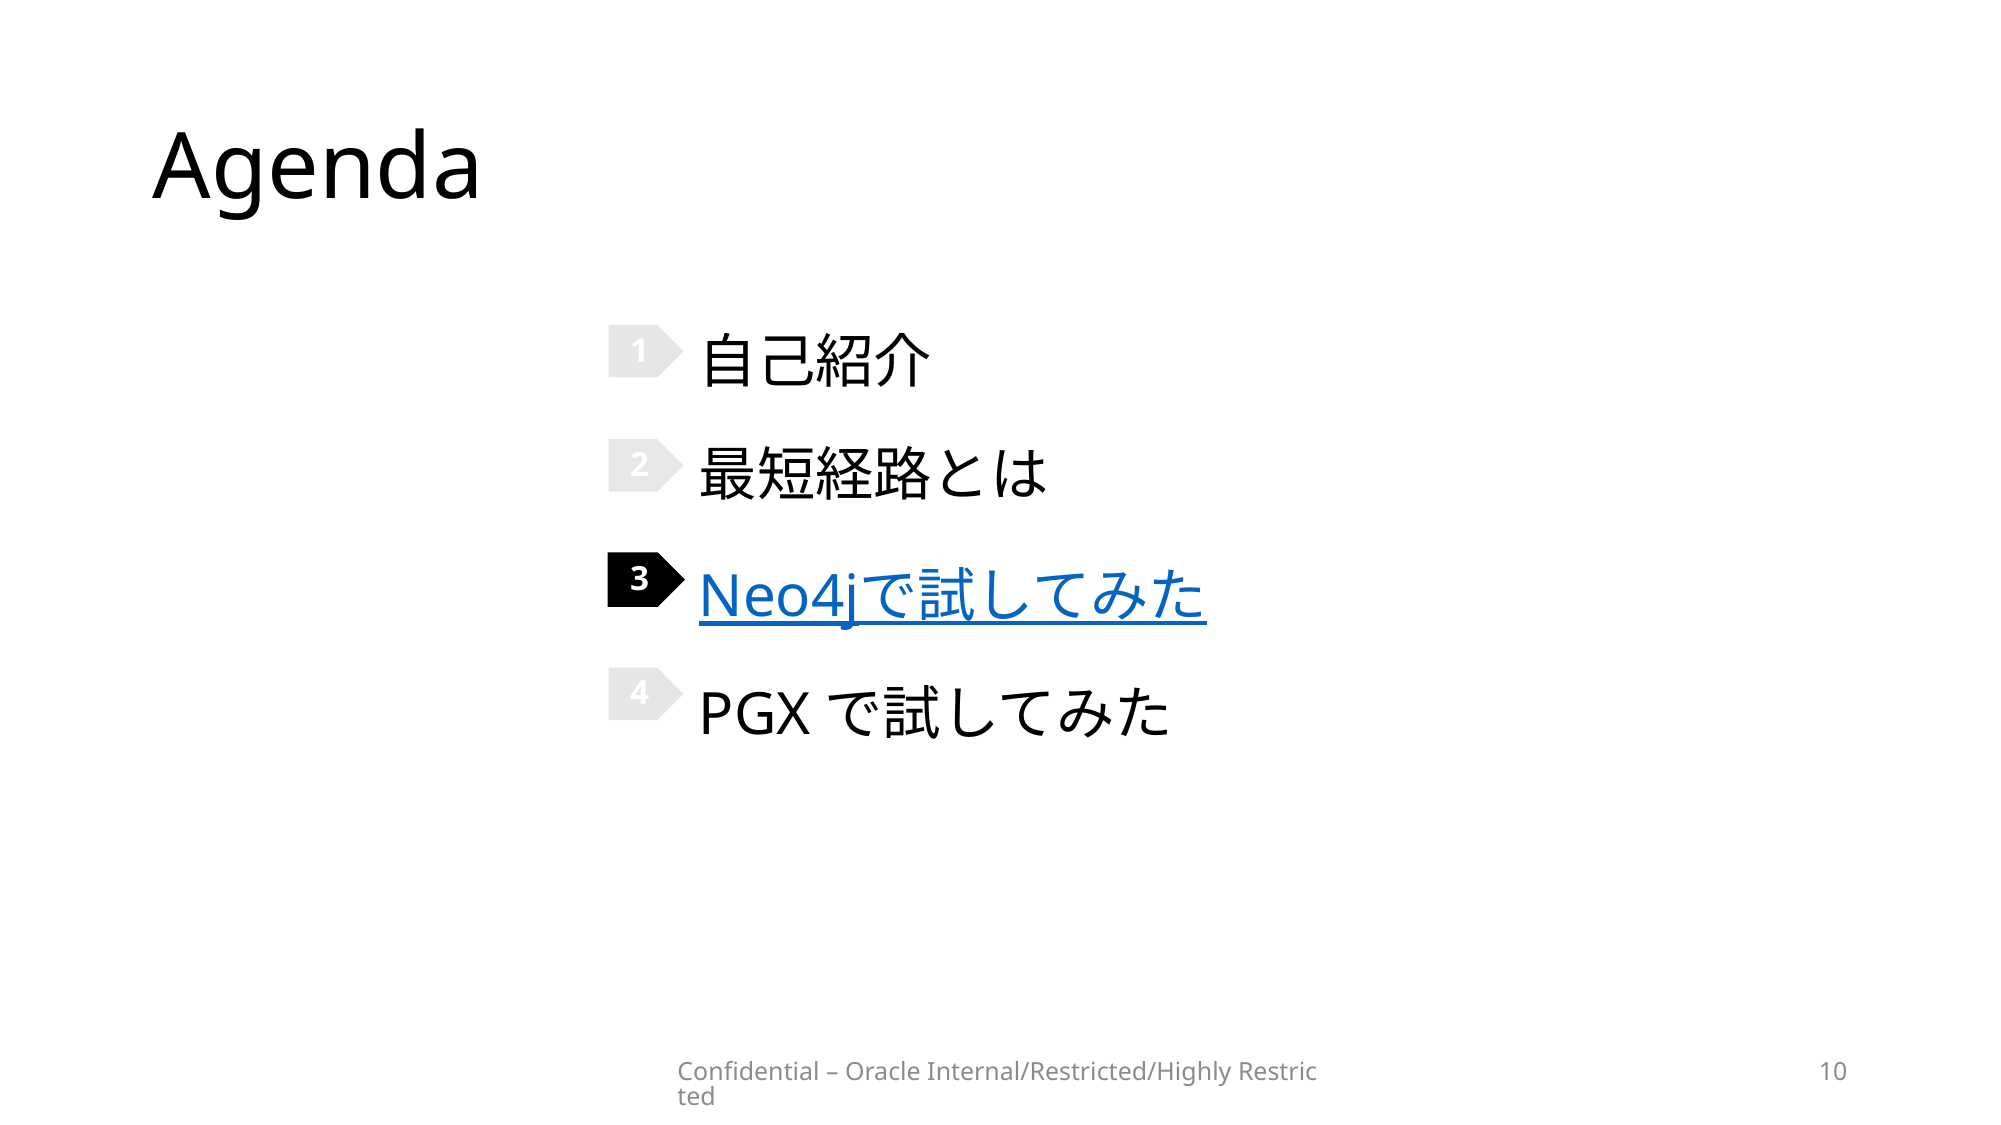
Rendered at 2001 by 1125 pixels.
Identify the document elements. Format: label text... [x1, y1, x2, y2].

slide_number 10 [1412, 1042, 1863, 1103]
text_box 4 [607, 666, 686, 722]
title Agenda [137, 59, 1863, 278]
footer Confidential – Oracle Internal/Restricted/Highly Restricted [662, 1042, 1338, 1103]
text_box 3 [607, 552, 686, 607]
text_box 1 [607, 323, 686, 379]
list 自己紹介 最短経路とは Neo4jで試してみた PGXで試してみた [683, 324, 1985, 975]
text_box 2 [607, 438, 686, 493]
